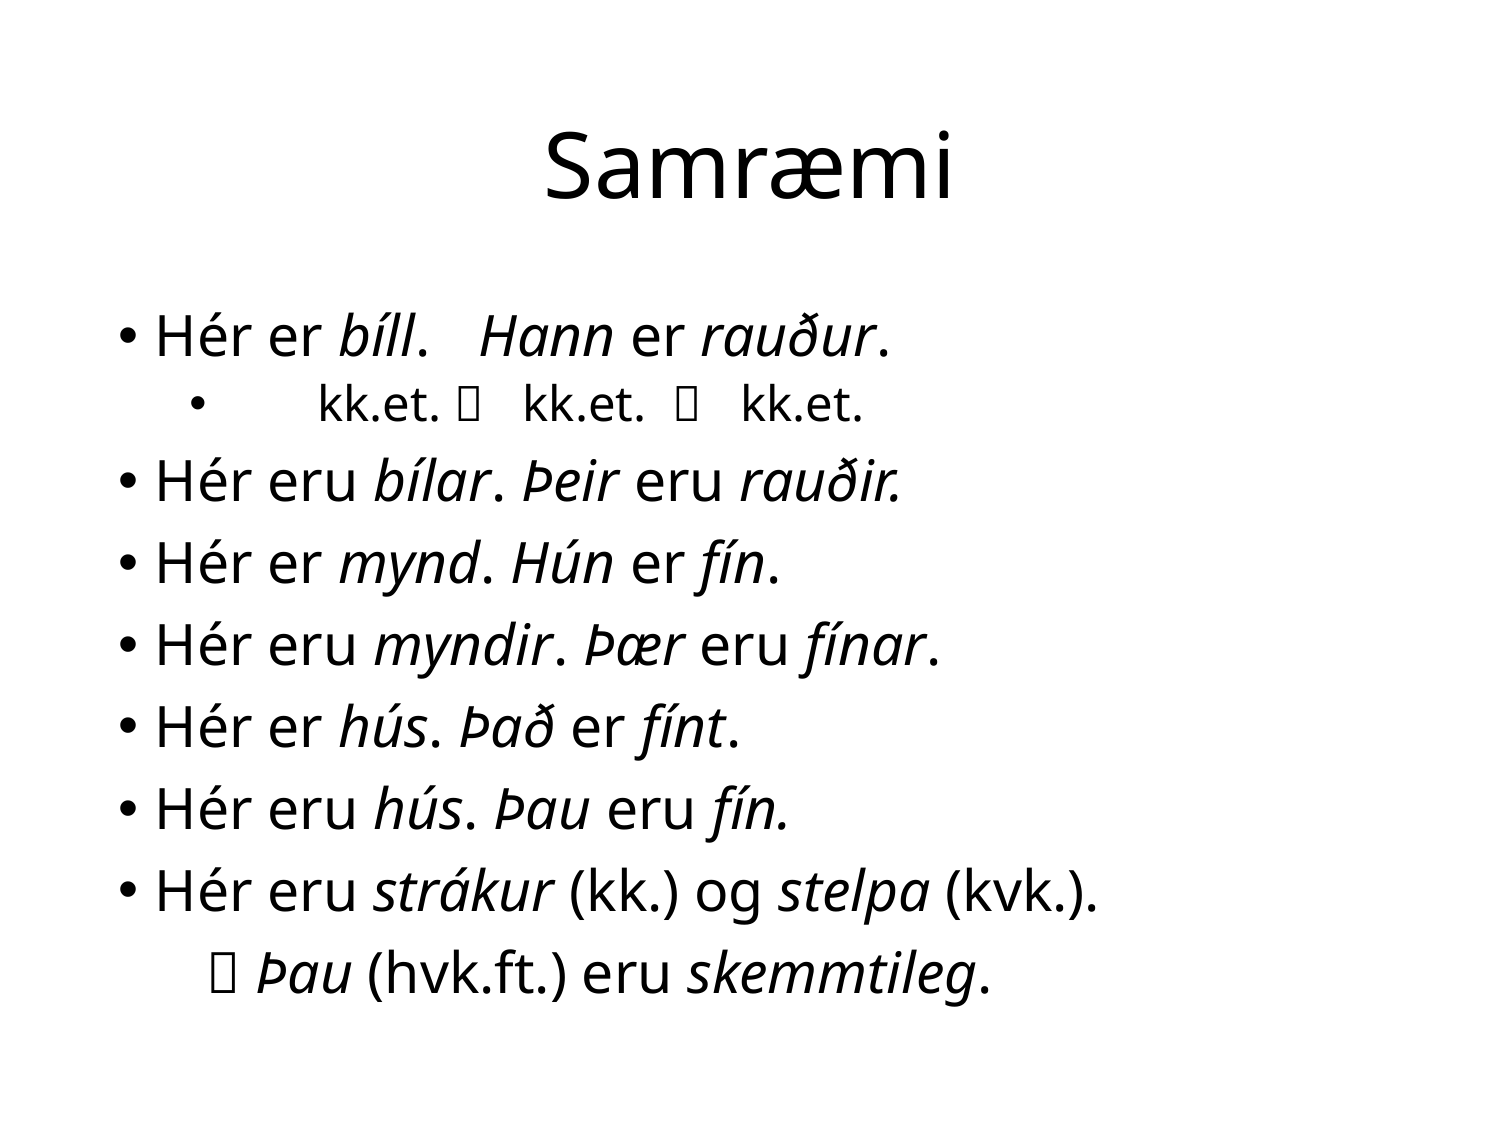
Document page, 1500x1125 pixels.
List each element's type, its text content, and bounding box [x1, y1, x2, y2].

title Samræmi [103, 59, 1397, 278]
list Hér er bíll. Hann er rauður. kk.et.  kk.et.  kk.et. Hér eru bílar. Þeir eru rauðir. Hér er mynd. Hún er fín. Hér eru myndir. Þær eru fínar. Hér er hús. Það er fínt. Hér eru hús. Þau eru fín. Hér eru strákur (kk.) og stelpa (kvk.).  Þau (hvk.ft.) eru skemmtileg. [103, 299, 1397, 1014]
